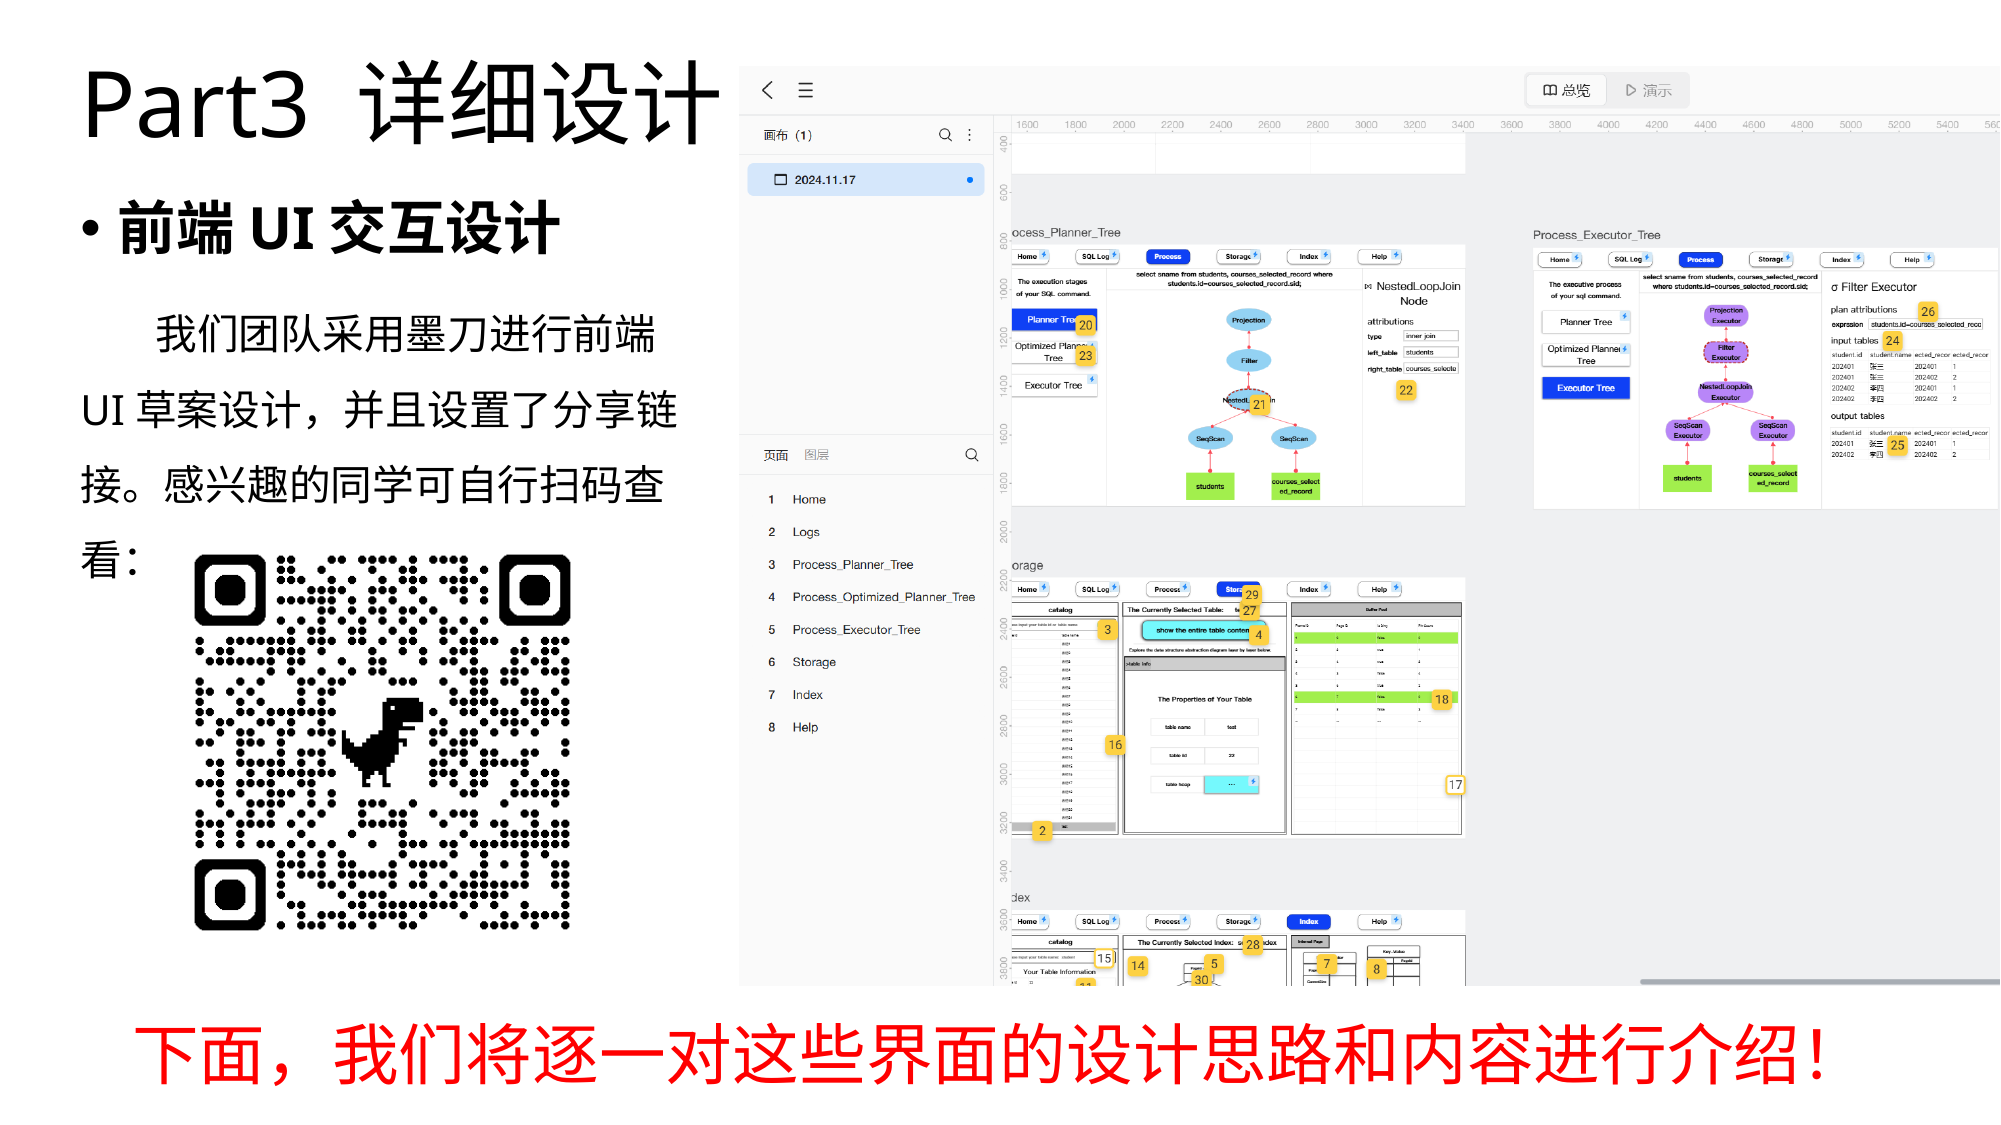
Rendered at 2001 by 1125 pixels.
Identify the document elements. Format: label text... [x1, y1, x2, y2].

text_box 下面，我们将逐一对这些界面的设计思路和内容进行介绍！ [117, 1005, 1883, 1101]
title Part3 详细设计 [65, 0, 1791, 217]
picture [153, 514, 611, 971]
picture [739, 66, 2000, 986]
list 前端UI交互设计 我们团队采用墨刀进行前端UI草案设计，并且设置了分享链接。感兴趣的同学可自行扫码查看： [65, 191, 722, 1125]
